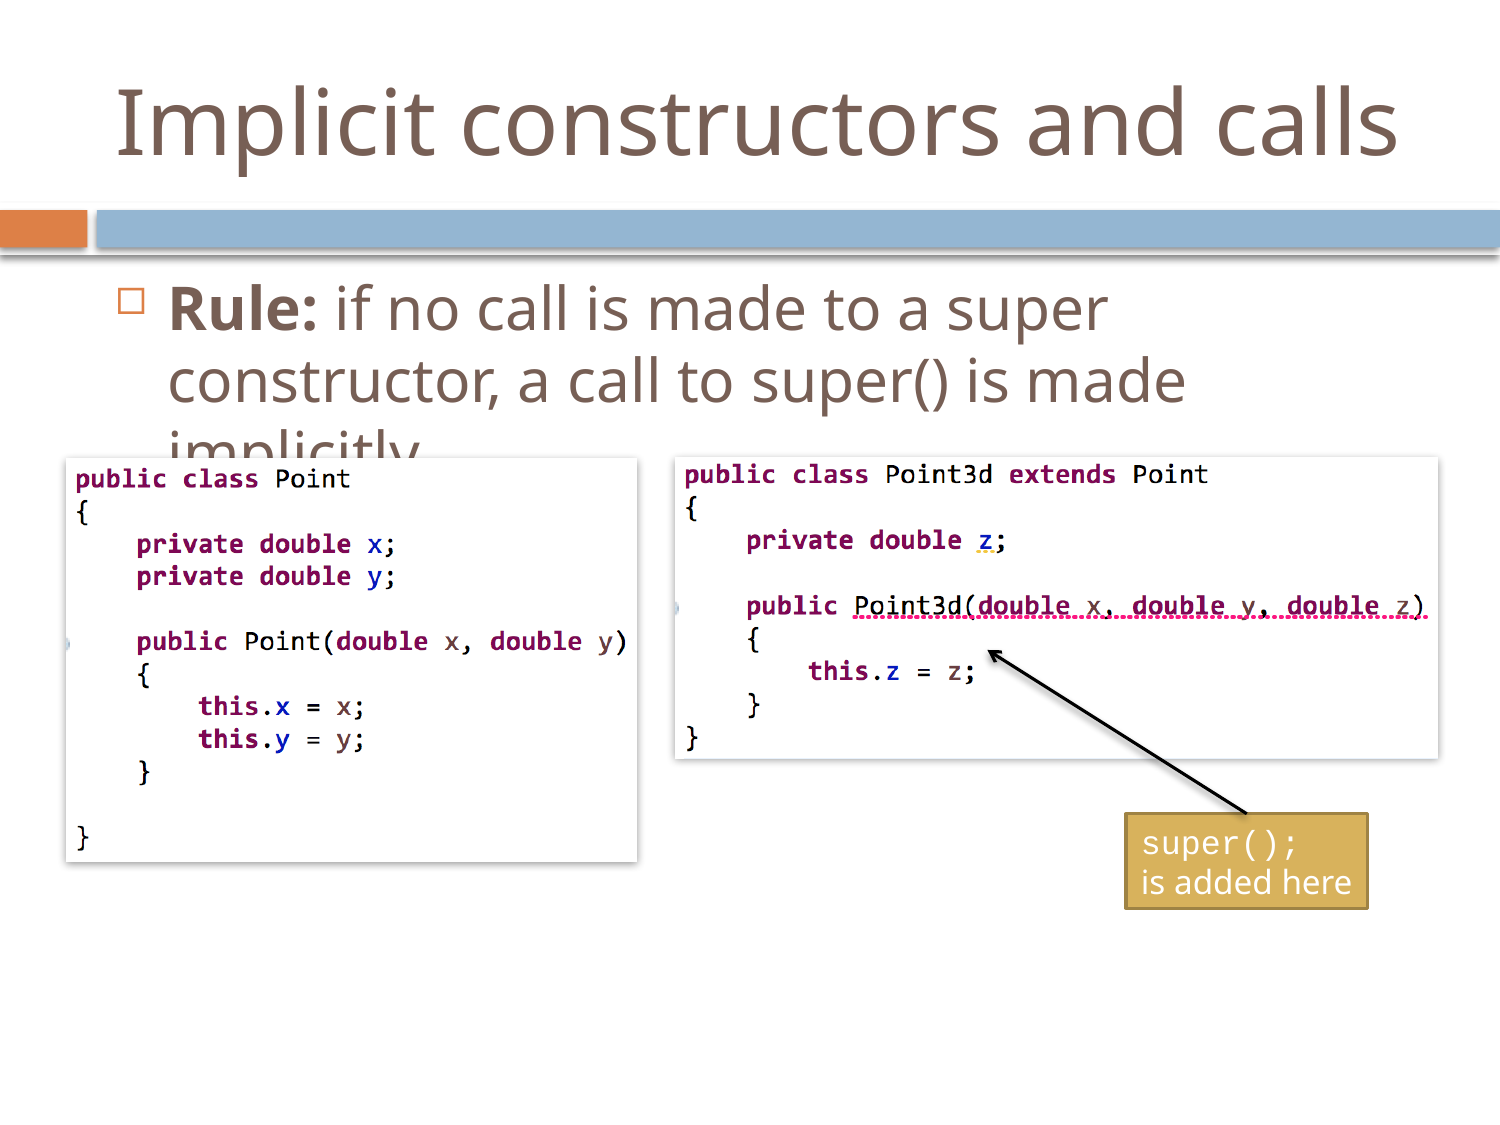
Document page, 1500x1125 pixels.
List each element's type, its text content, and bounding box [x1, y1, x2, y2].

picture [675, 457, 1439, 759]
title Implicit constructors and calls [100, 37, 1438, 200]
text_box super(); is added here [1124, 812, 1369, 910]
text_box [987, 649, 1248, 815]
picture [65, 458, 638, 862]
list Rule: if no call is made to a super constructor, a call to super() is made implicitly [100, 262, 1438, 426]
